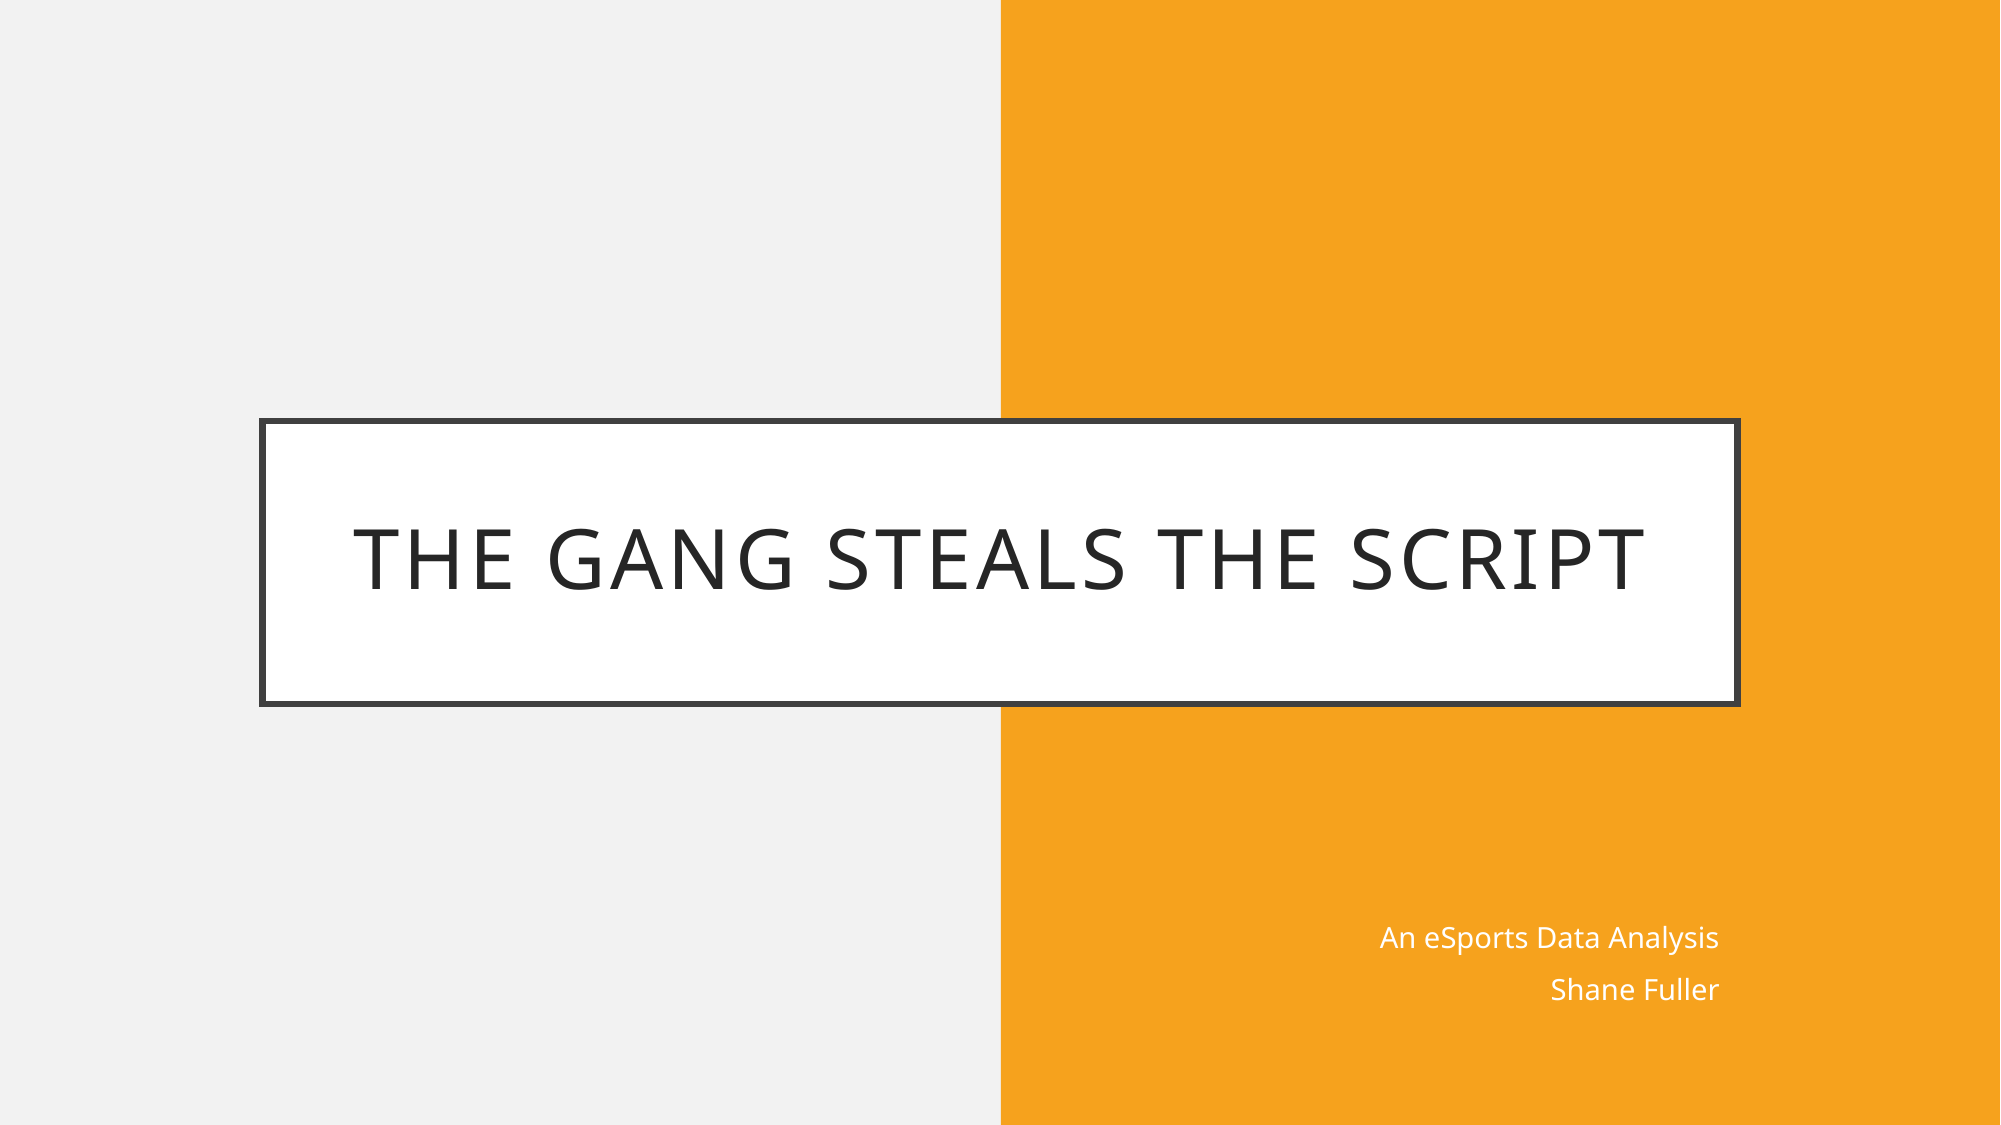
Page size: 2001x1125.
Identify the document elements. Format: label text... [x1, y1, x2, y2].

title The Gang steals the script [259, 418, 1741, 707]
text_box [1000, 0, 2000, 1125]
subtitle An eSports Data Analysis Shane Fuller [1079, 915, 1735, 1023]
